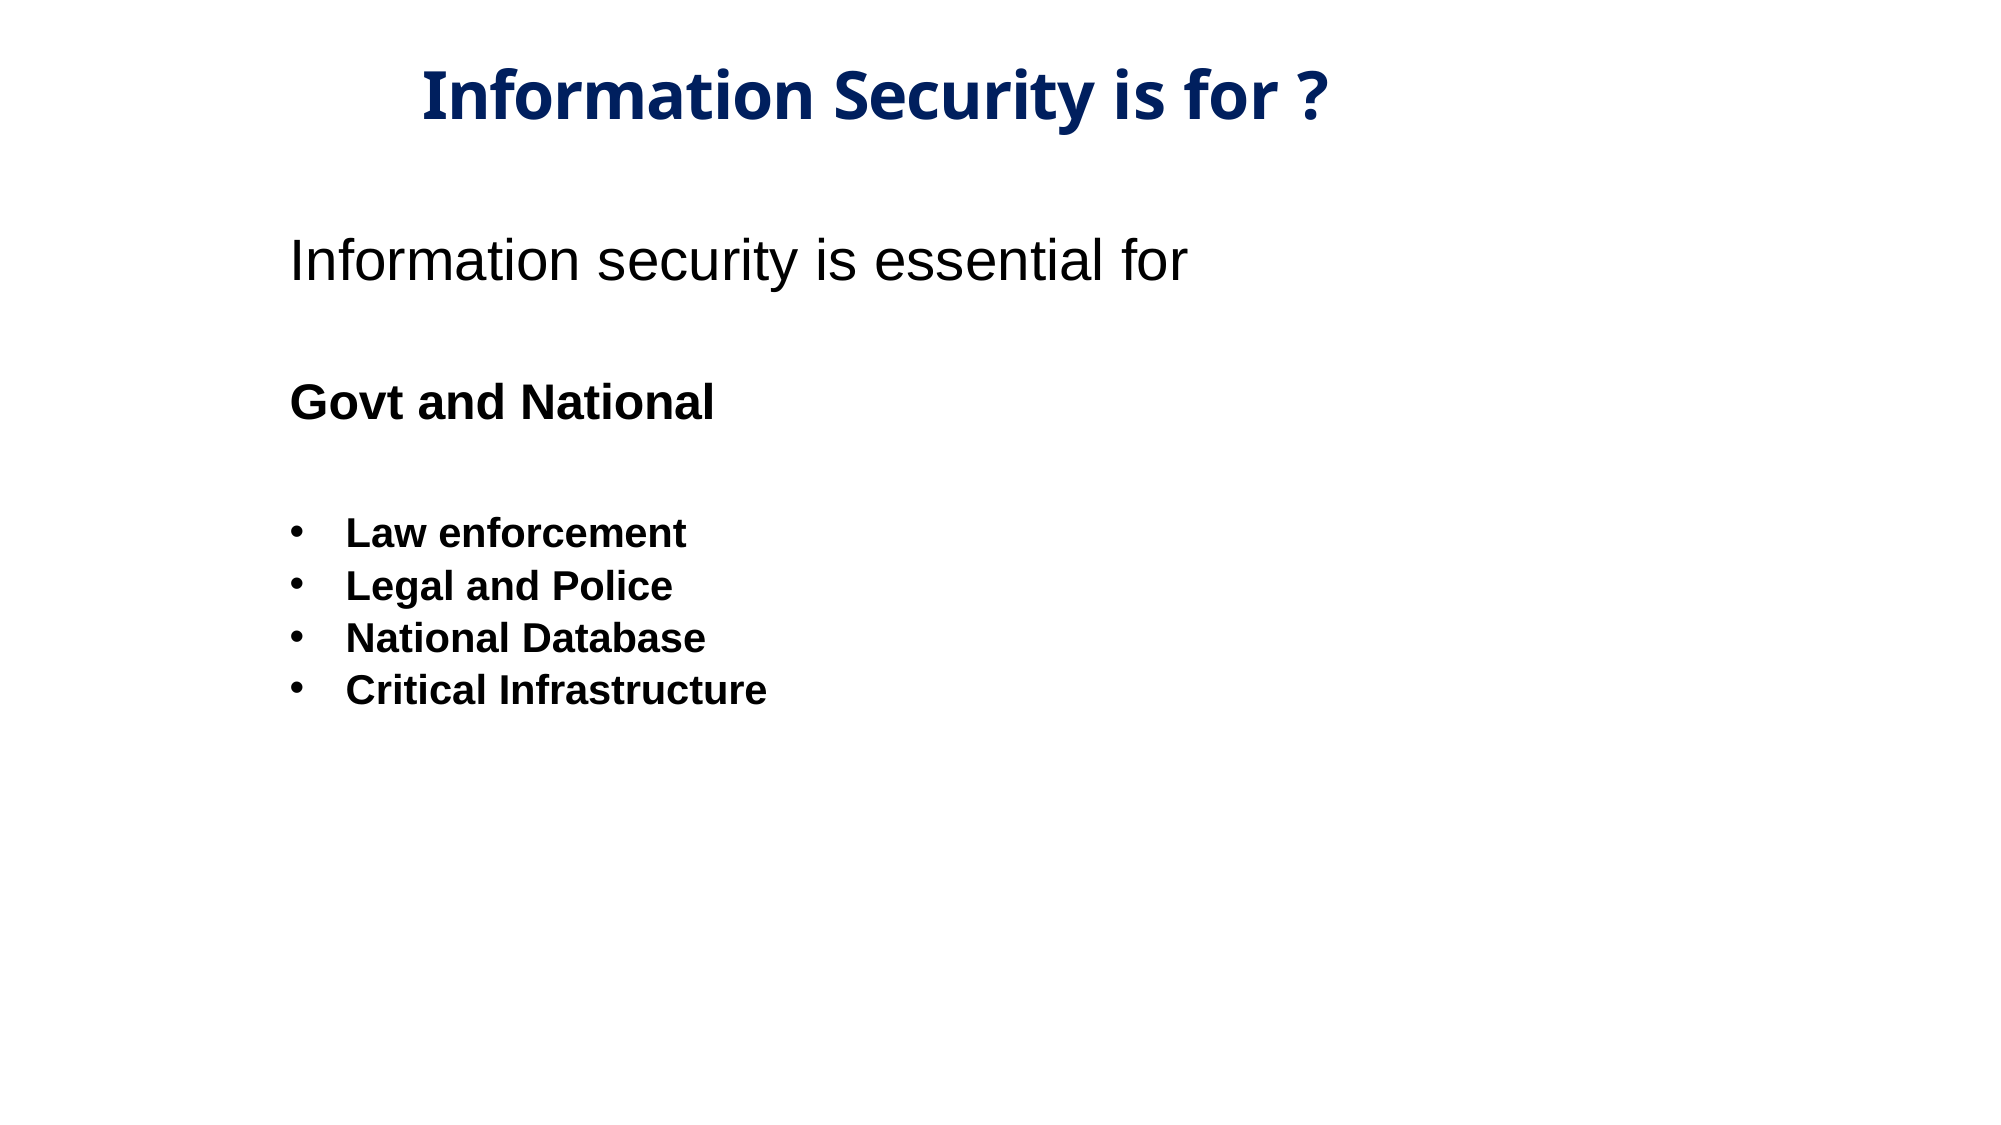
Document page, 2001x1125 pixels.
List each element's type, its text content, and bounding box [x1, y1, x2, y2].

title Information Security is for ? [420, 50, 2000, 241]
list Information security is essential for Govt and National Law enforcement Legal and Police National Database Critical Infrastructure [287, 220, 1192, 860]
